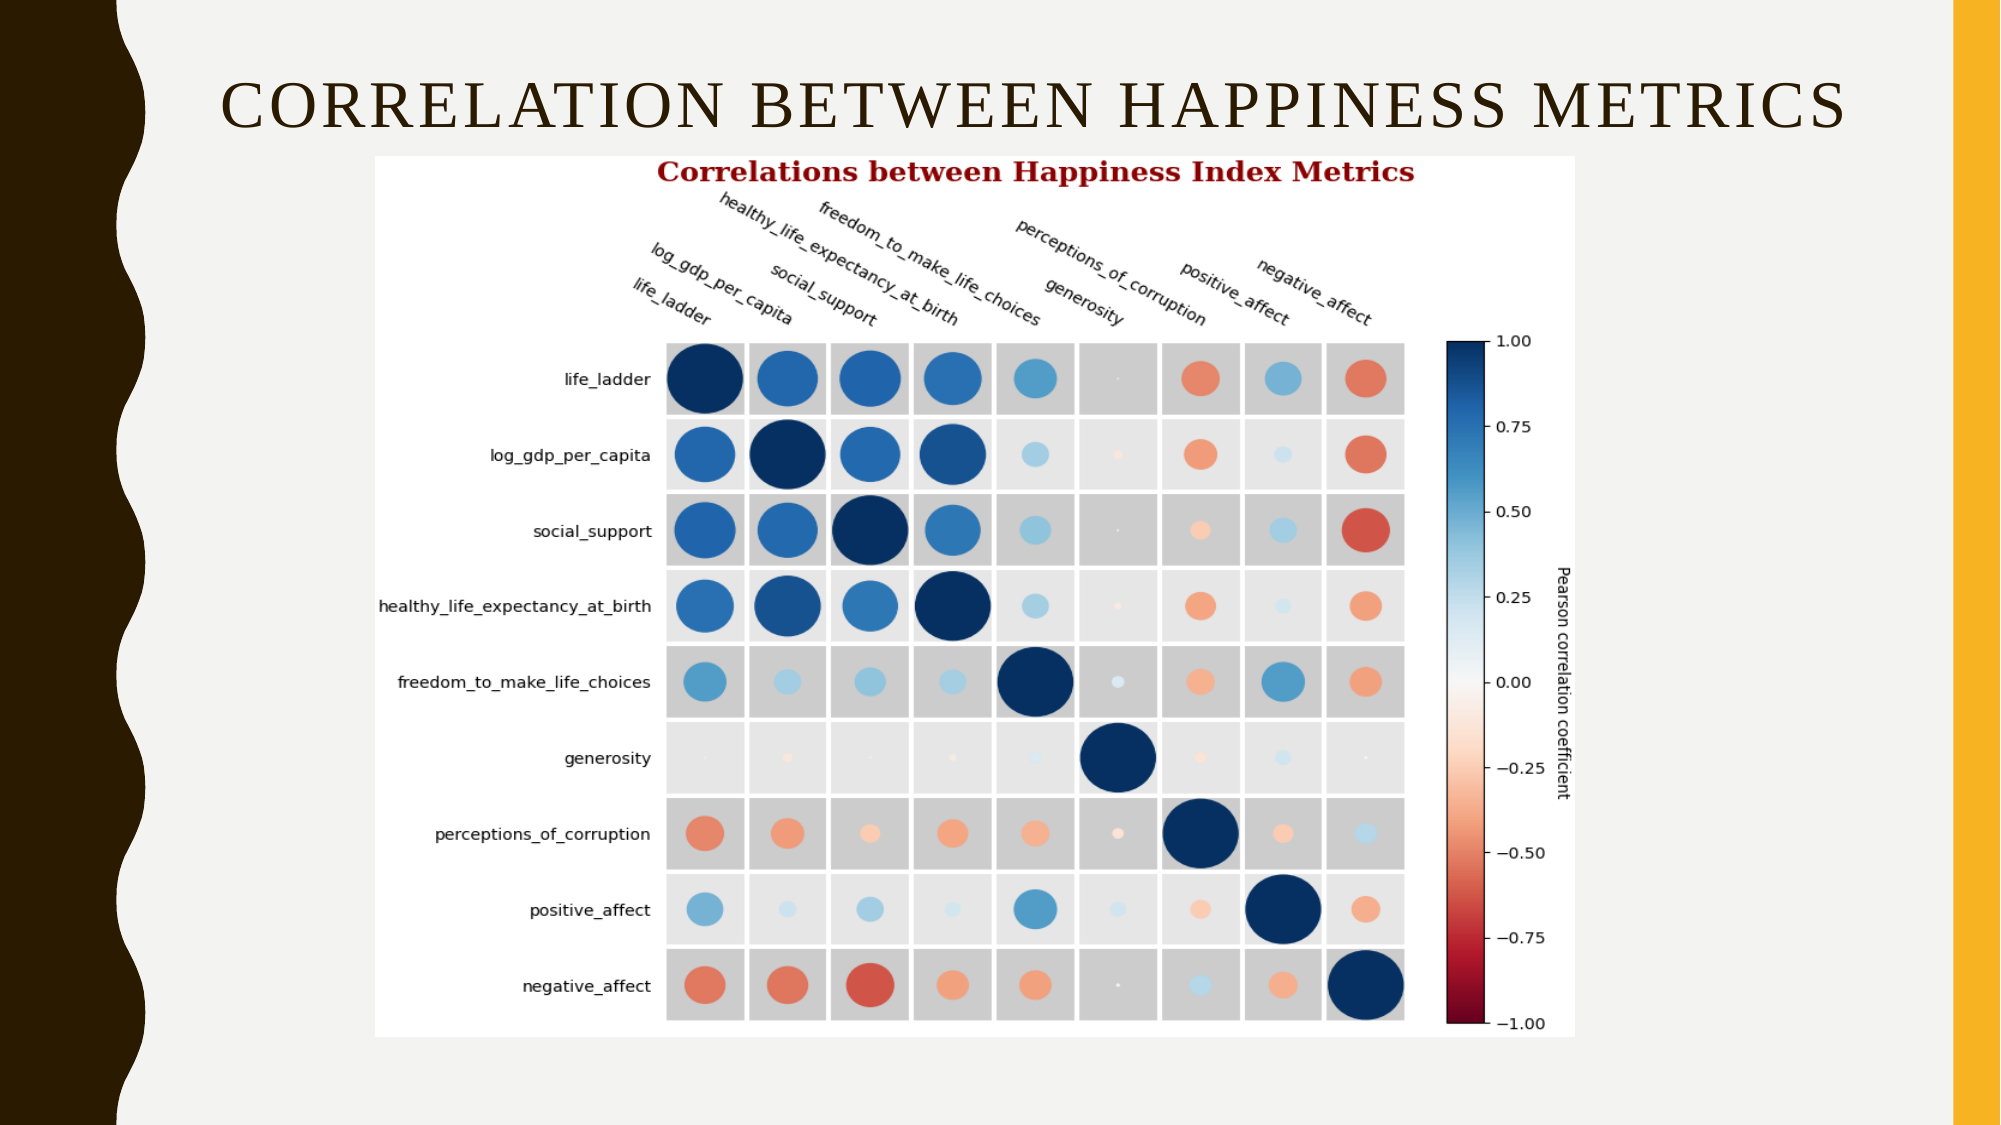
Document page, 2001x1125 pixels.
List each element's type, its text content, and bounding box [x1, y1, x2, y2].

title Correlation Between Happiness Metrics [205, 62, 1875, 308]
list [375, 156, 1575, 1037]
